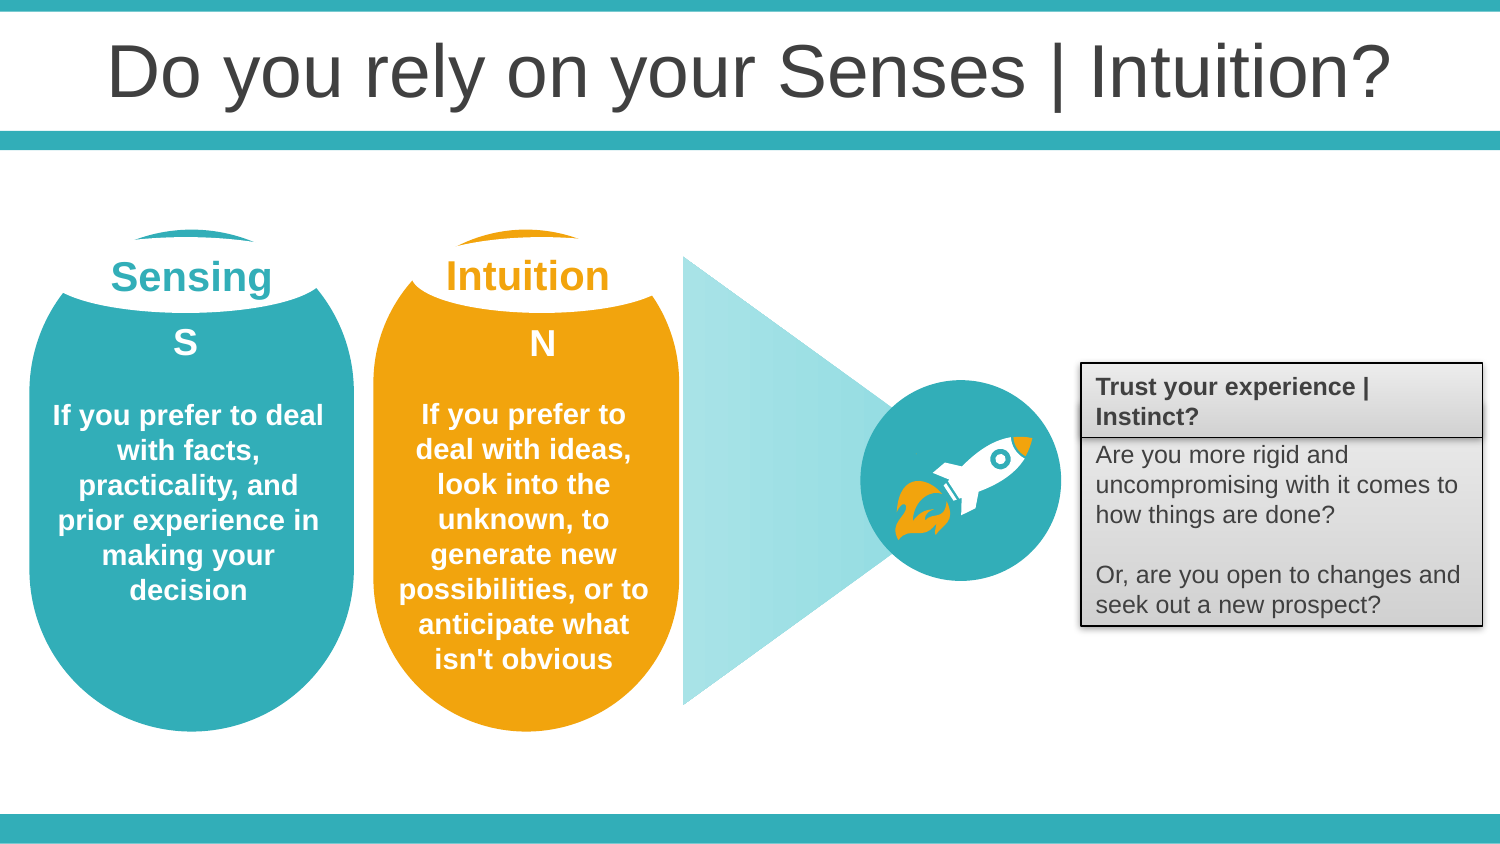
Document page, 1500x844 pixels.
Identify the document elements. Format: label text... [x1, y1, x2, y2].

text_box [1080, 362, 1483, 629]
text_box [411, 683, 641, 734]
text_box [462, 227, 577, 241]
text_box [858, 378, 1064, 584]
text_box [105, 235, 267, 242]
list Do you rely on your Senses | Intuition? [0, 20, 1500, 115]
text_box If you prefer to deal with ideas, look into the unknown, to generate new possibilities, or to anticipate what isn't obvious [374, 388, 674, 683]
text_box [0, 129, 1500, 152]
text_box [100, 307, 272, 315]
text_box [136, 227, 252, 239]
text_box [680, 254, 892, 708]
text_box If you prefer to deal with facts, practicality, and prior experience in making your decision [31, 389, 346, 614]
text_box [916, 390, 996, 559]
text_box [371, 307, 682, 626]
text_box Sensing [31, 242, 353, 307]
text_box [471, 235, 613, 241]
text_box [27, 307, 356, 734]
text_box N [514, 311, 572, 371]
text_box S [158, 310, 214, 371]
text_box [461, 307, 623, 315]
text_box Intuition [377, 241, 680, 307]
